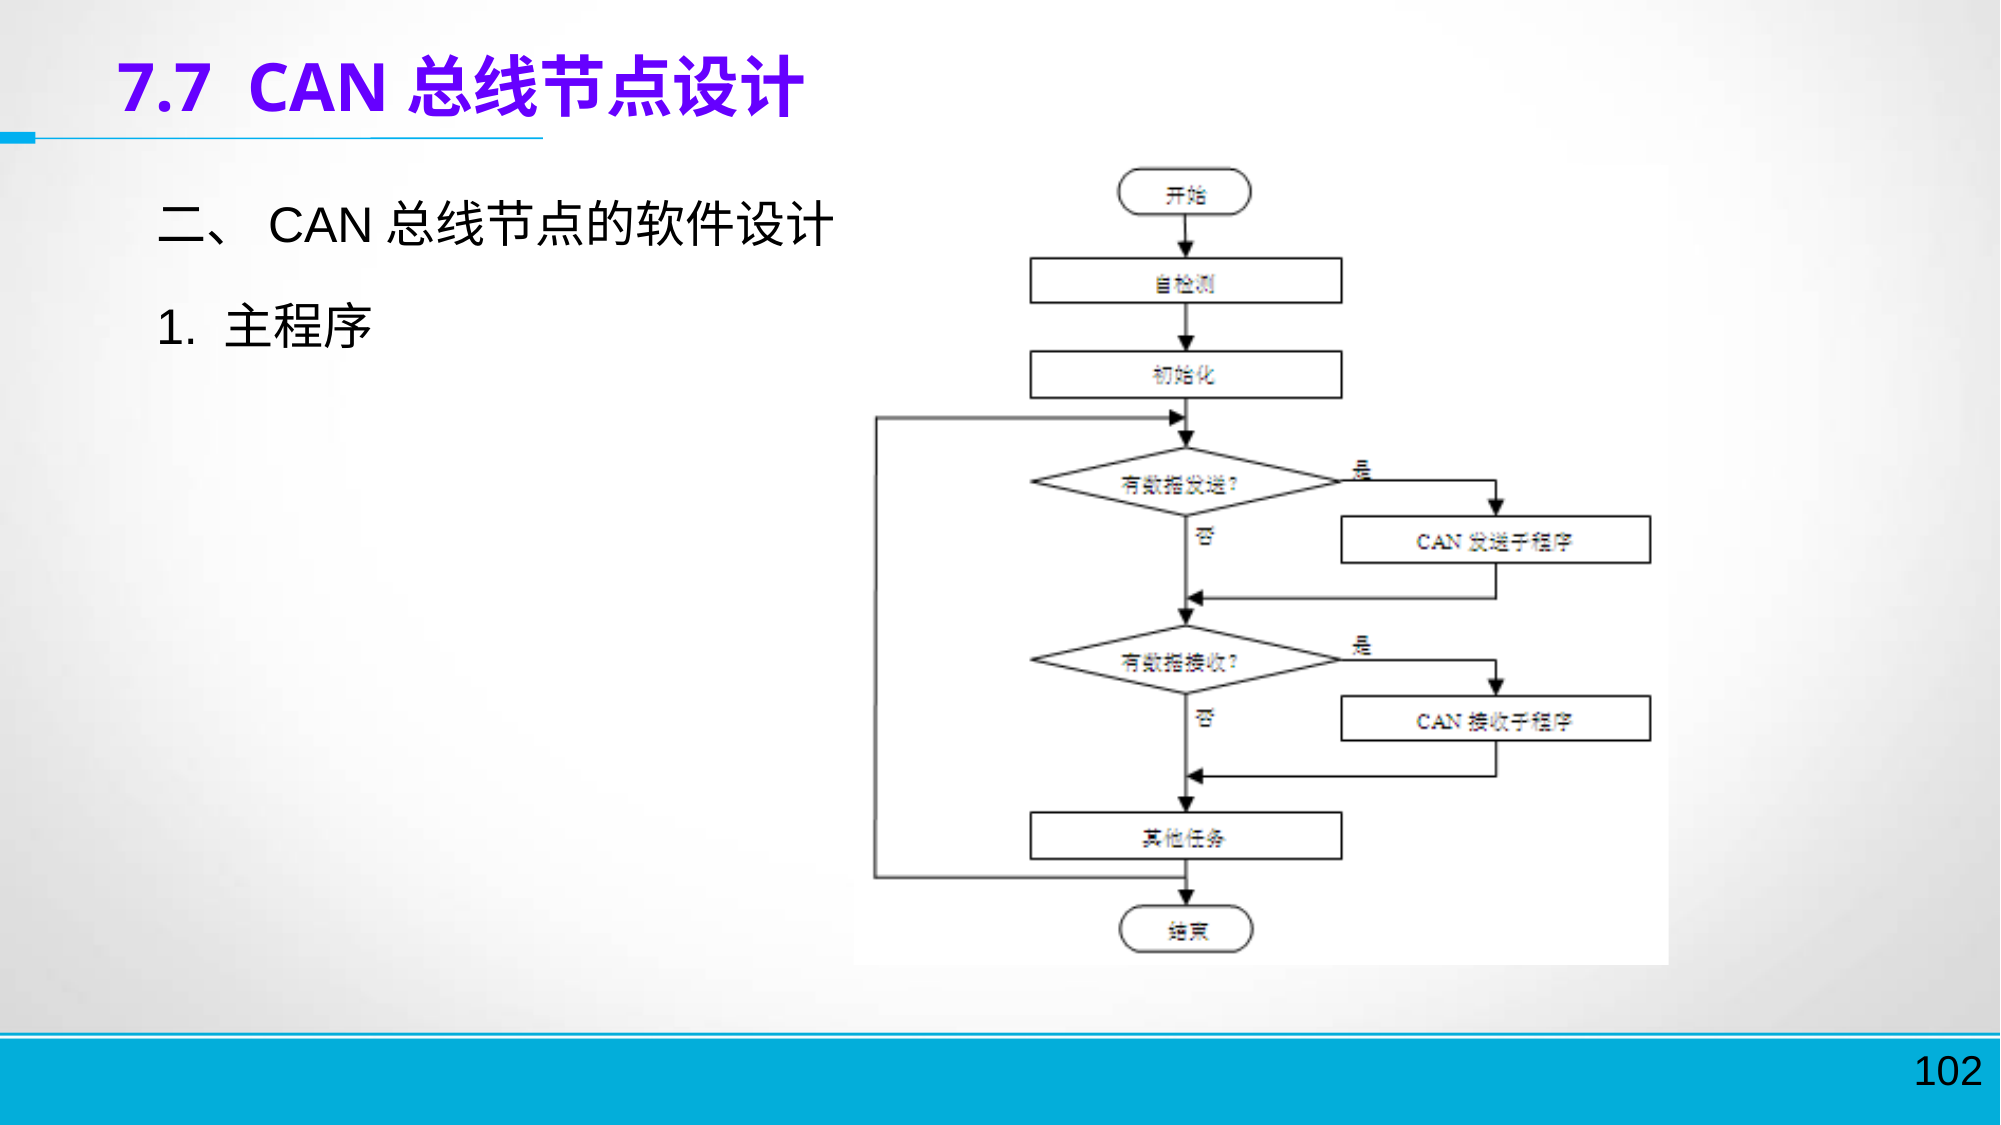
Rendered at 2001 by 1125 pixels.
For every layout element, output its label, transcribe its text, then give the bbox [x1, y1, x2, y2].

slide_number 102 [1531, 1036, 1999, 1115]
list 二、CAN总线节点的软件设计 1. 主程序 [84, 154, 1885, 376]
picture [0, 0, 2000, 1032]
title 7.7 CAN总线节点设计 [102, 42, 1903, 138]
